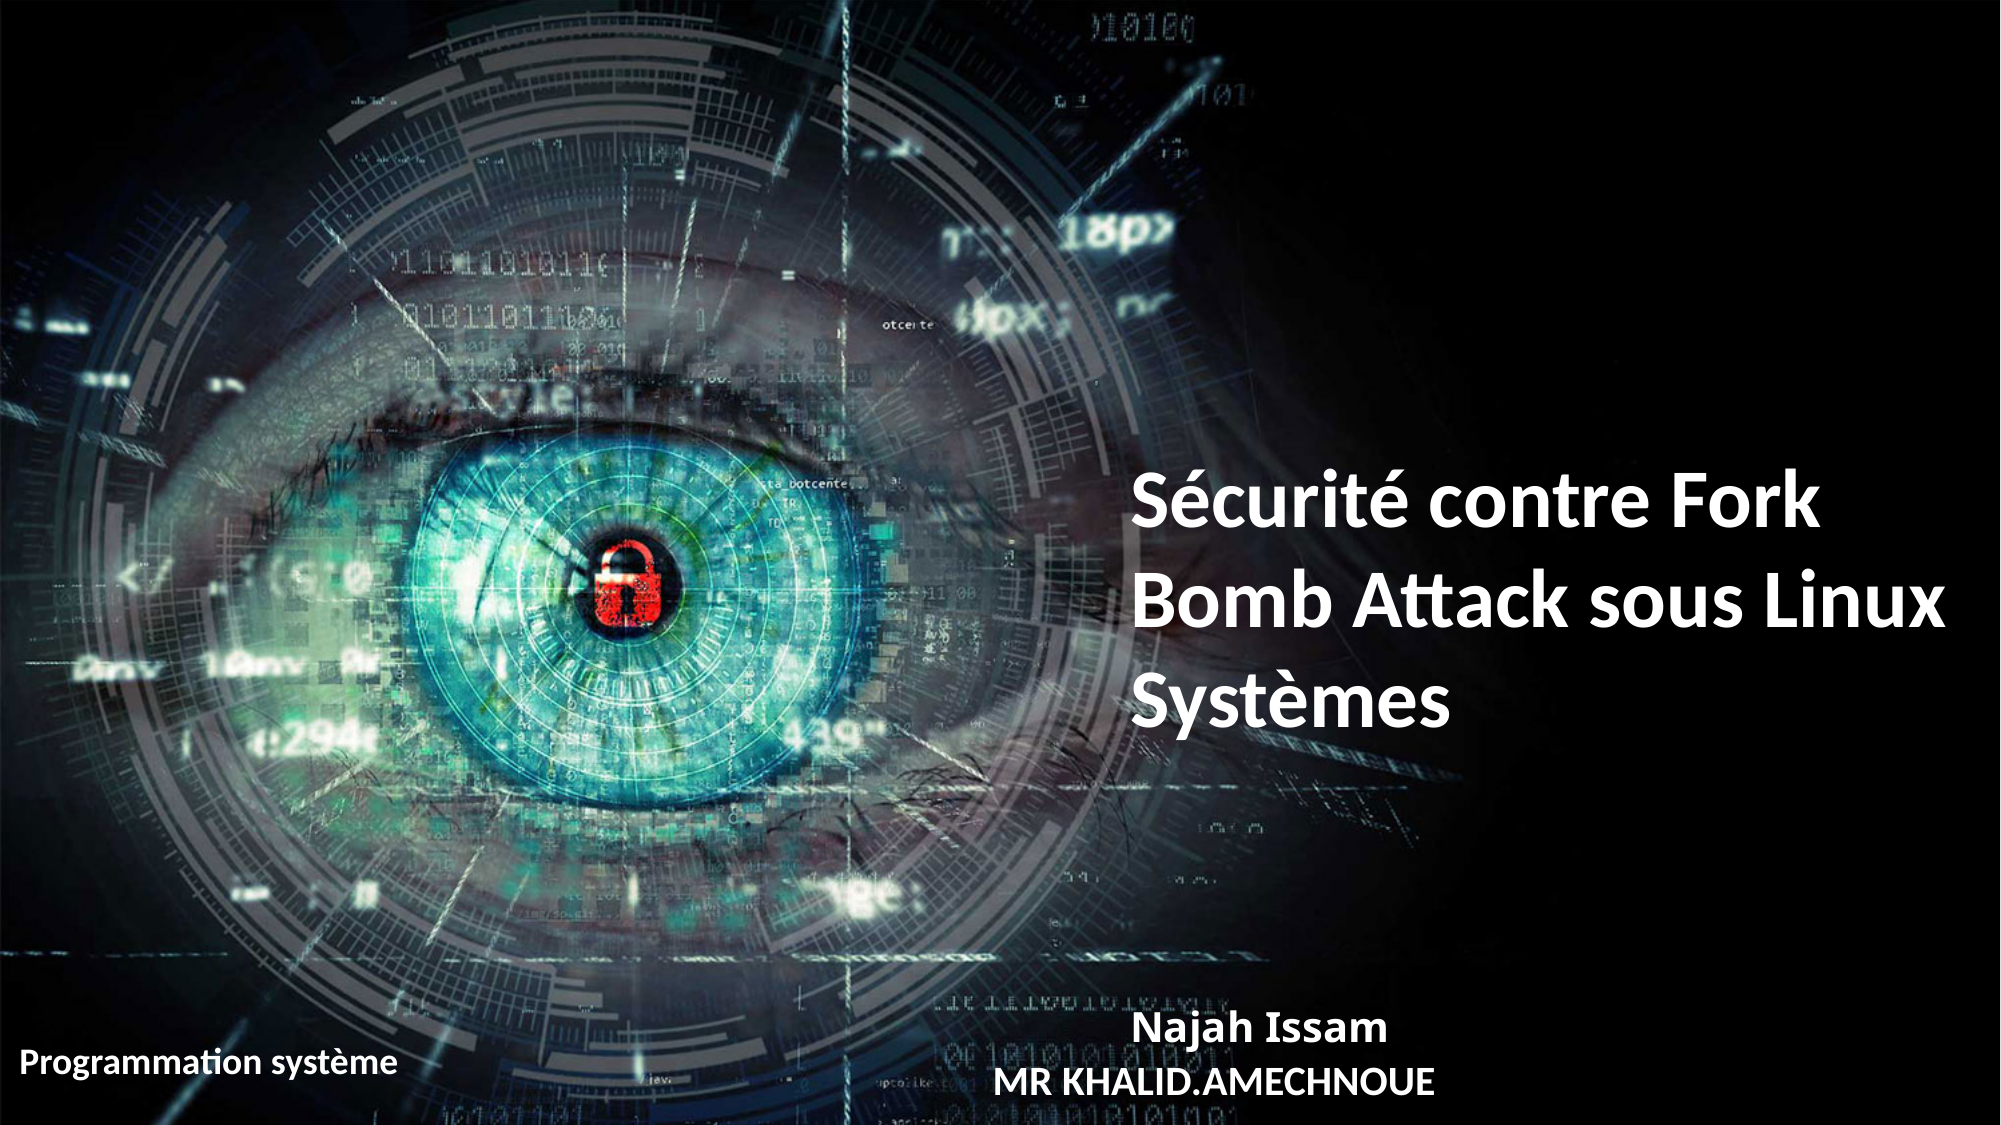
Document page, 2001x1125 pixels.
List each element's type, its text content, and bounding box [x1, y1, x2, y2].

text_box Sécurité contre Fork Bomb Attack sous Linux Systèmes [1115, 436, 2000, 751]
picture [0, 0, 2001, 1125]
text_box Programmation système [4, 1030, 423, 1090]
text_box Najah Issam Mr Khalid.AMECHNOUE [977, 836, 1920, 1125]
